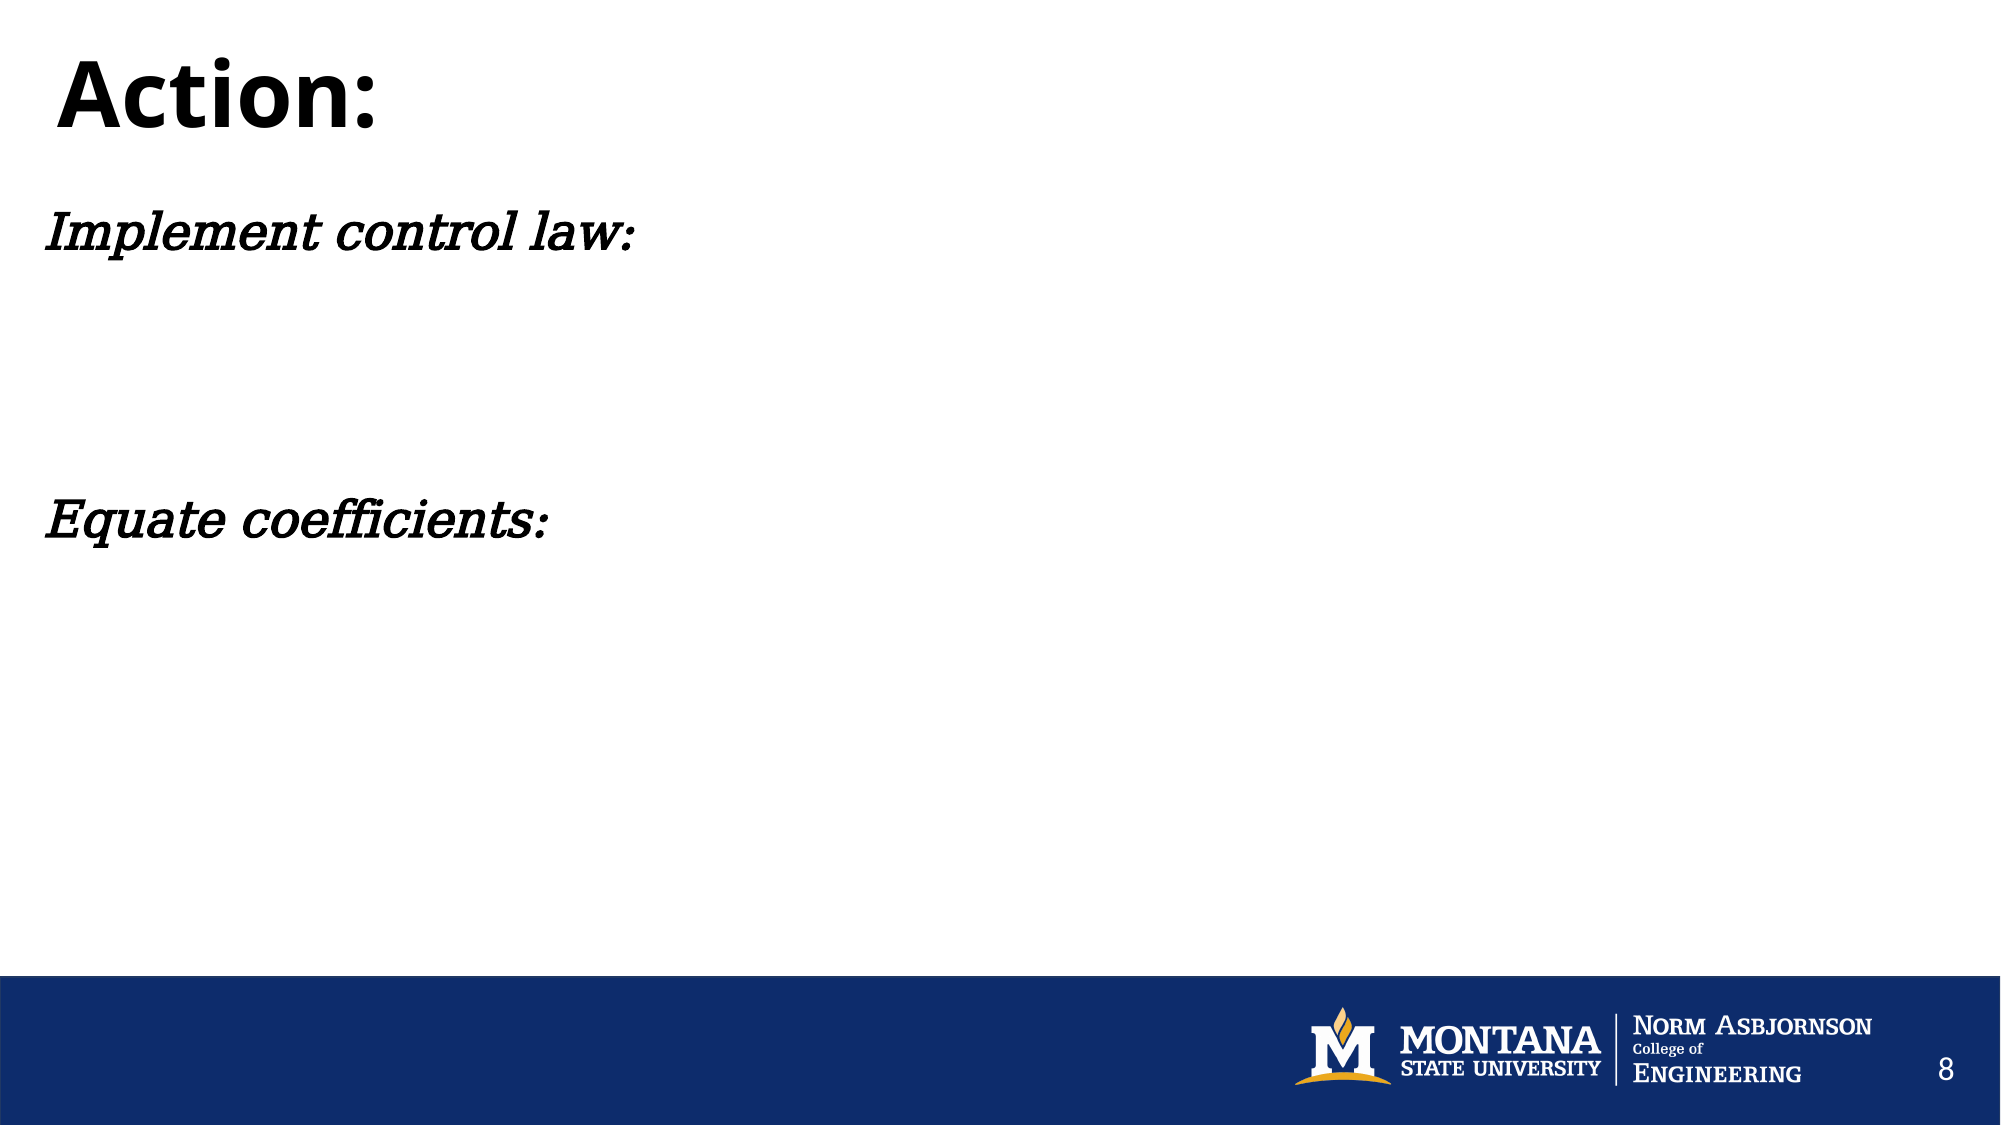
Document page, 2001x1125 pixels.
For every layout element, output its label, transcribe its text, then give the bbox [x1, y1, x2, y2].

text_box Equate coefficients: [42, 486, 605, 614]
picture [1271, 986, 1896, 1107]
slide_number 8 [1901, 1031, 1970, 1103]
text_box Action: [42, 0, 2000, 197]
